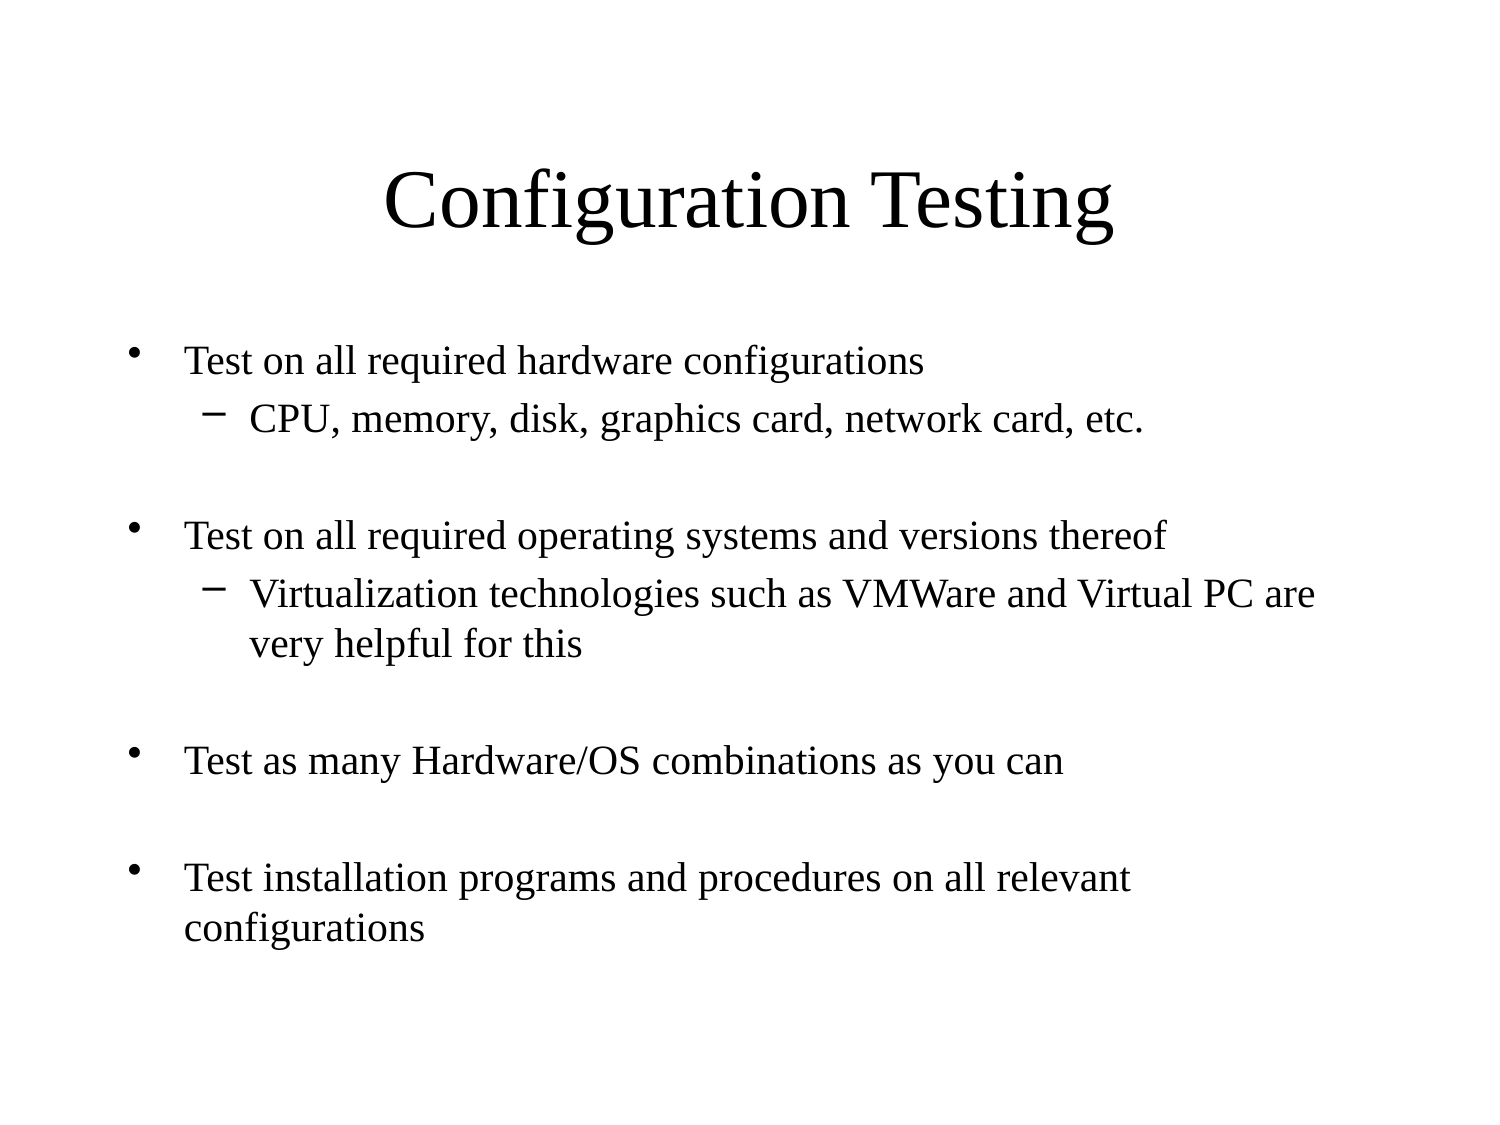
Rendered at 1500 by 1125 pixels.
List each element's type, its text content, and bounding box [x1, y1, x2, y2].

list Test on all required hardware configurations CPU, memory, disk, graphics card, network card, etc. Test on all required operating systems and versions thereof Virtualization technologies such as VMWare and Virtual PC are very helpful for this Test as many Hardware/OS combinations as you can Test installation programs and procedures on all relevant configurations [112, 324, 1388, 1001]
title Configuration Testing [112, 99, 1388, 288]
